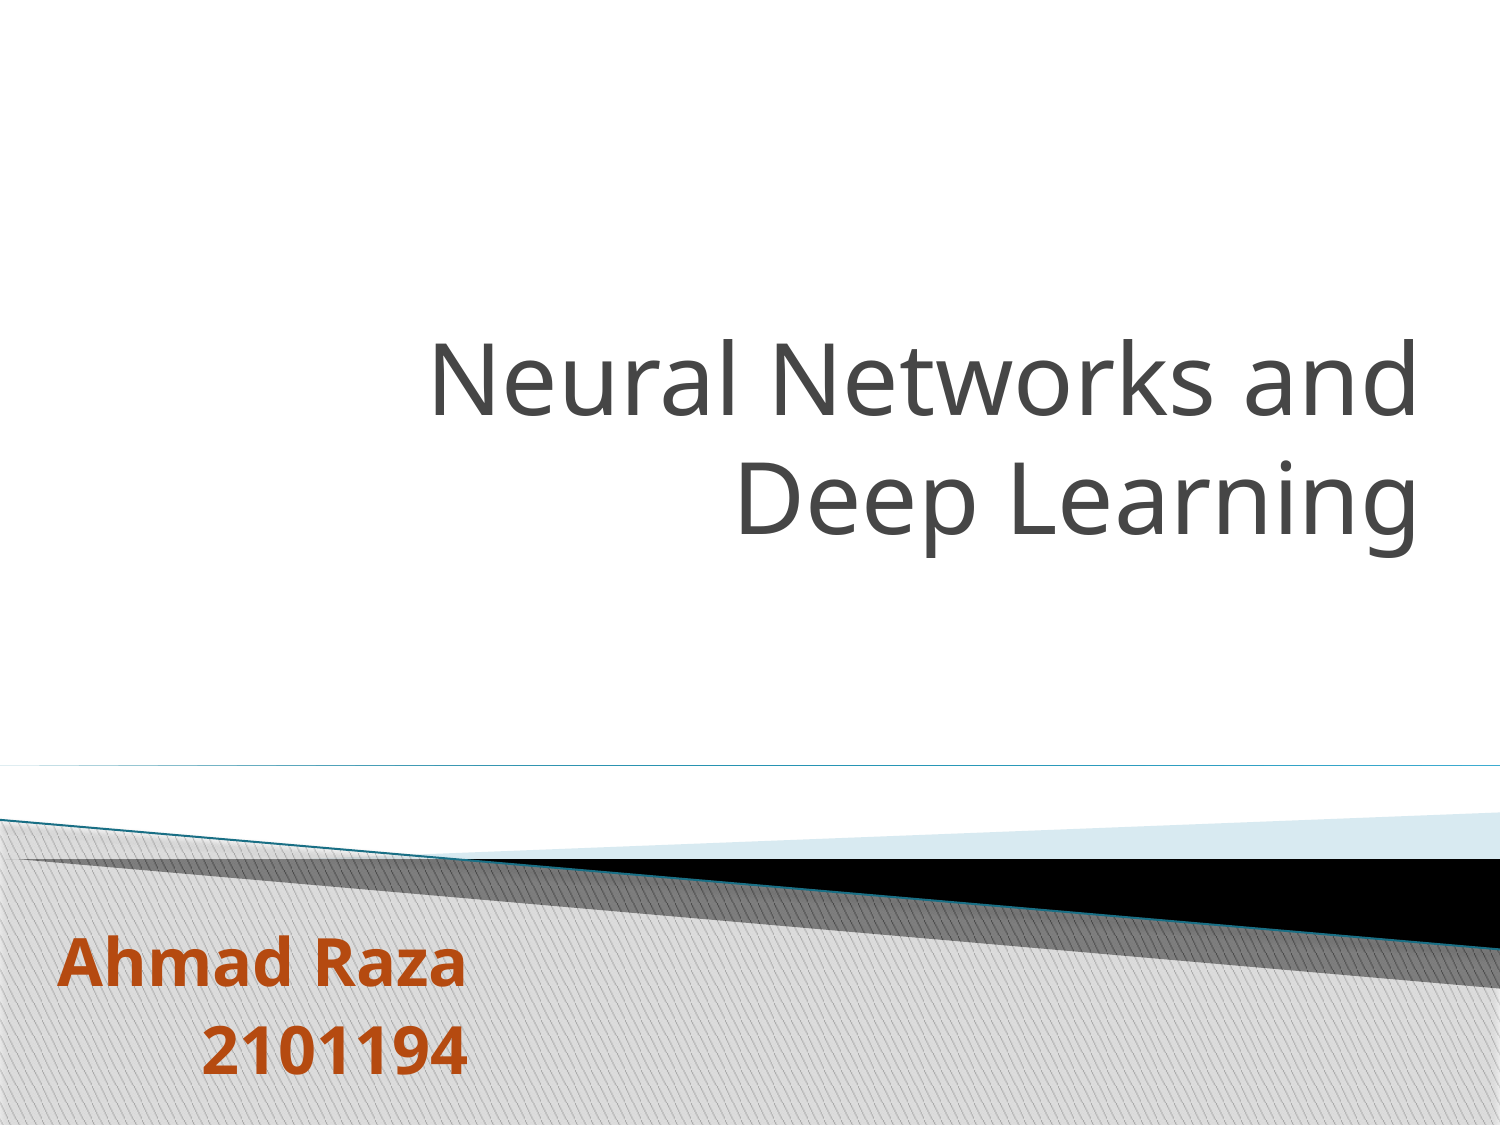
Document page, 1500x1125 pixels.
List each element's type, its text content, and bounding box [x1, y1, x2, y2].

title Neural Networks and Deep Learning [300, 62, 1438, 563]
picture [5, 859, 1500, 989]
subtitle Ahmad Raza 2101194 [37, 912, 488, 1113]
